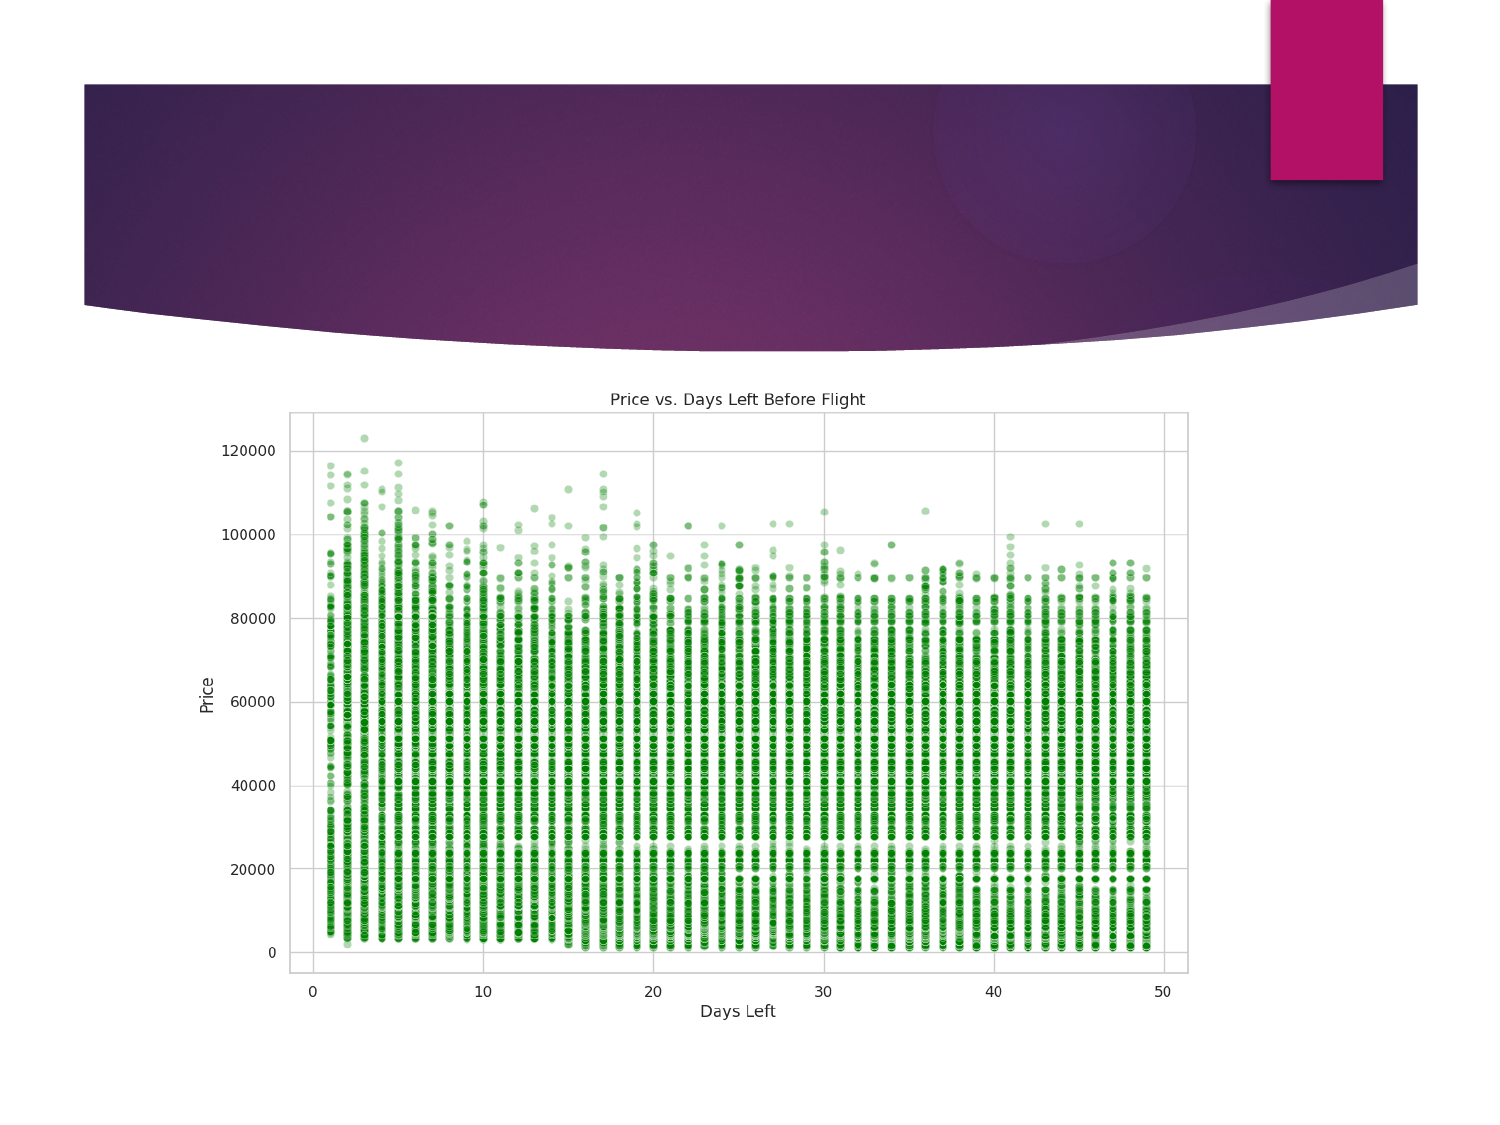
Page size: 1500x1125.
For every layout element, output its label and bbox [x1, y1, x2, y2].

list [188, 383, 1196, 1030]
